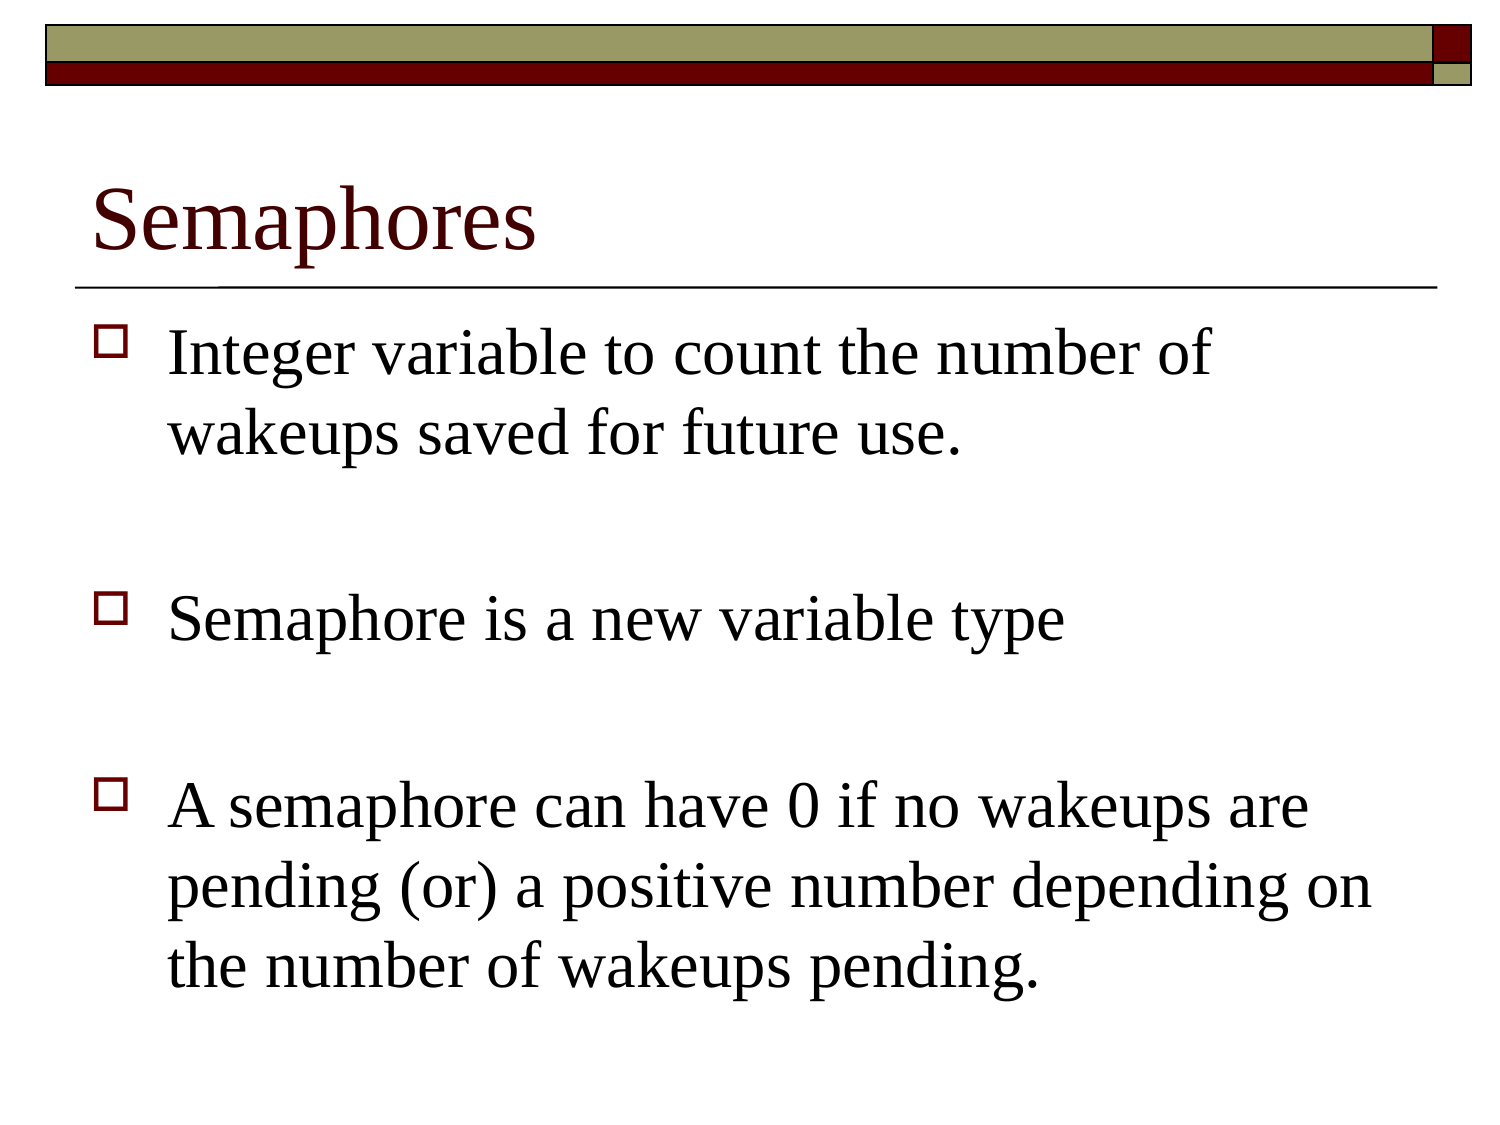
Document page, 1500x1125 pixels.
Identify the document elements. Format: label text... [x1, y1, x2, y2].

title Semaphores [75, 87, 1425, 275]
list Integer variable to count the number of wakeups saved for future use. Semaphore is a new variable type A semaphore can have 0 if no wakeups are pending (or) a positive number depending on the number of wakeups pending. [75, 299, 1425, 1006]
